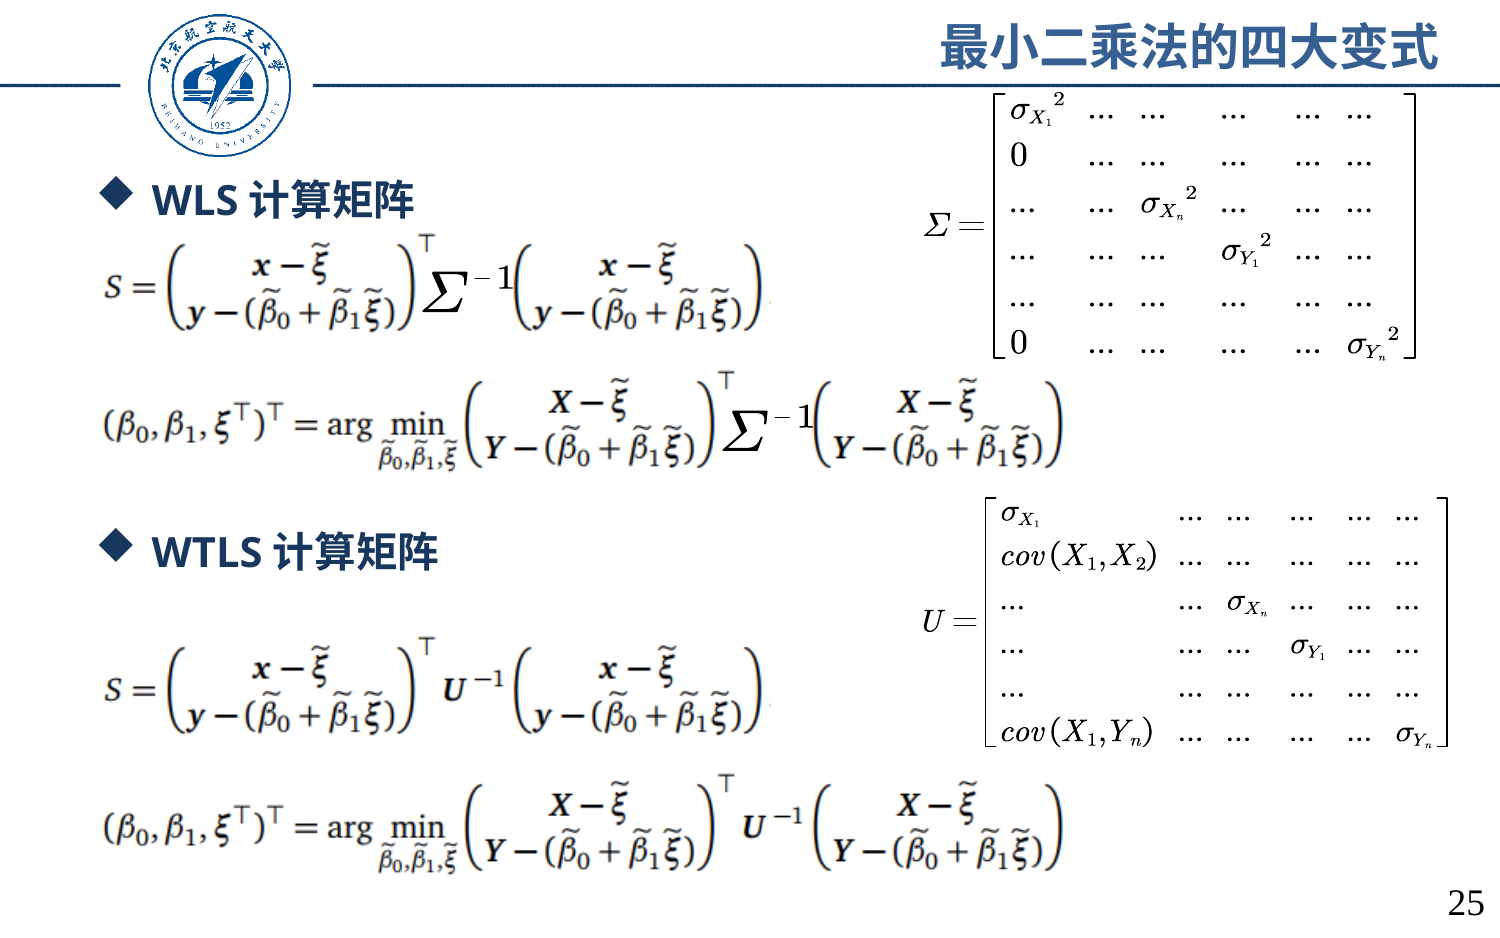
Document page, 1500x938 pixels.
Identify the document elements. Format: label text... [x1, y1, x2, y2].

text_box 25 [1149, 870, 1500, 921]
text_box 最小二乘法的四大变式 [765, 7, 1455, 70]
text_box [76, 220, 1070, 491]
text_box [920, 83, 1424, 372]
text_box WLS计算矩阵 [29, 166, 482, 231]
picture [148, 14, 291, 157]
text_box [920, 488, 1456, 759]
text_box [76, 624, 1070, 894]
text_box WTLS计算矩阵 [41, 518, 494, 584]
